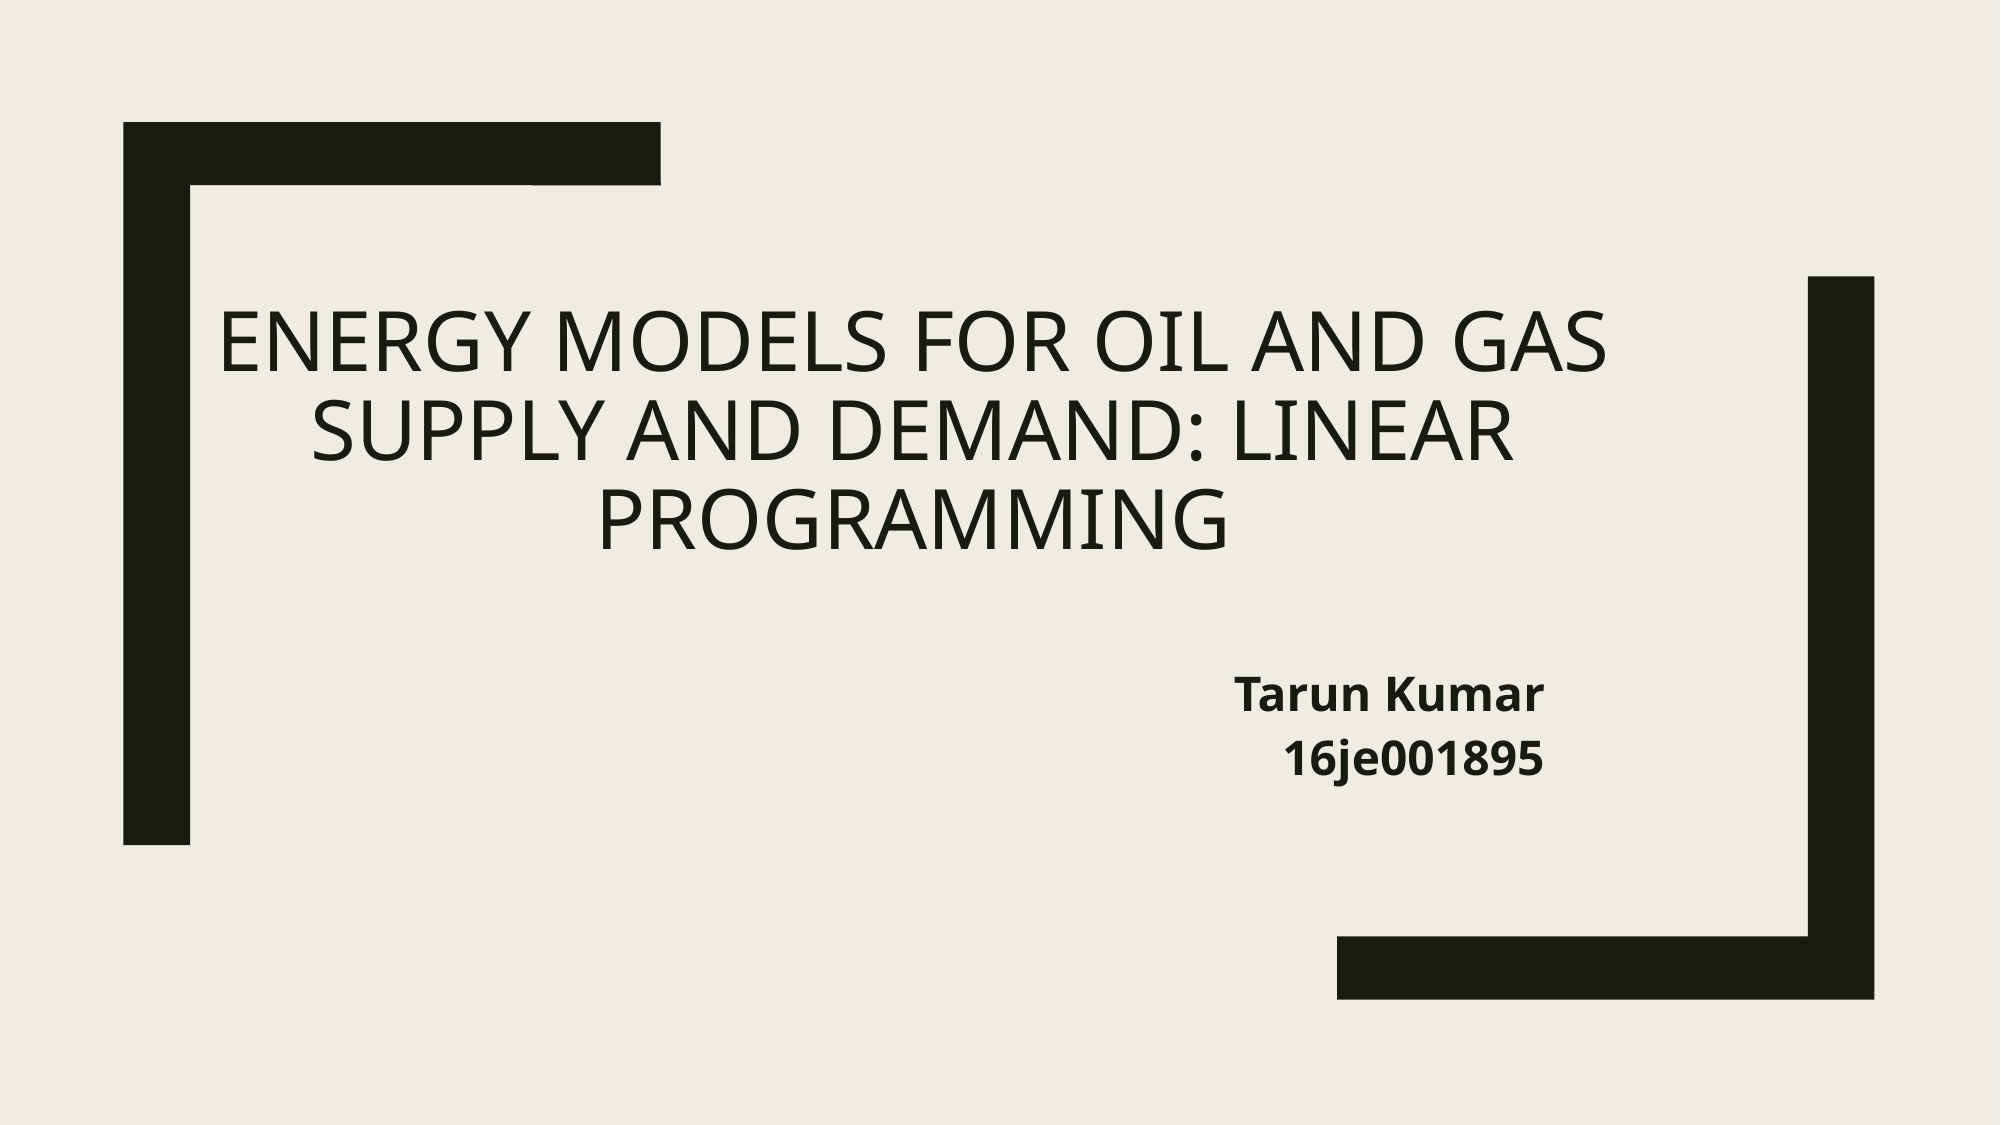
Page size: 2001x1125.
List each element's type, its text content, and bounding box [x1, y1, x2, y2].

subtitle Tarun Kumar 16je001895 [439, 649, 1561, 828]
title Energy models for oil and gas supply and demand: Linear Programming [189, 28, 1638, 575]
